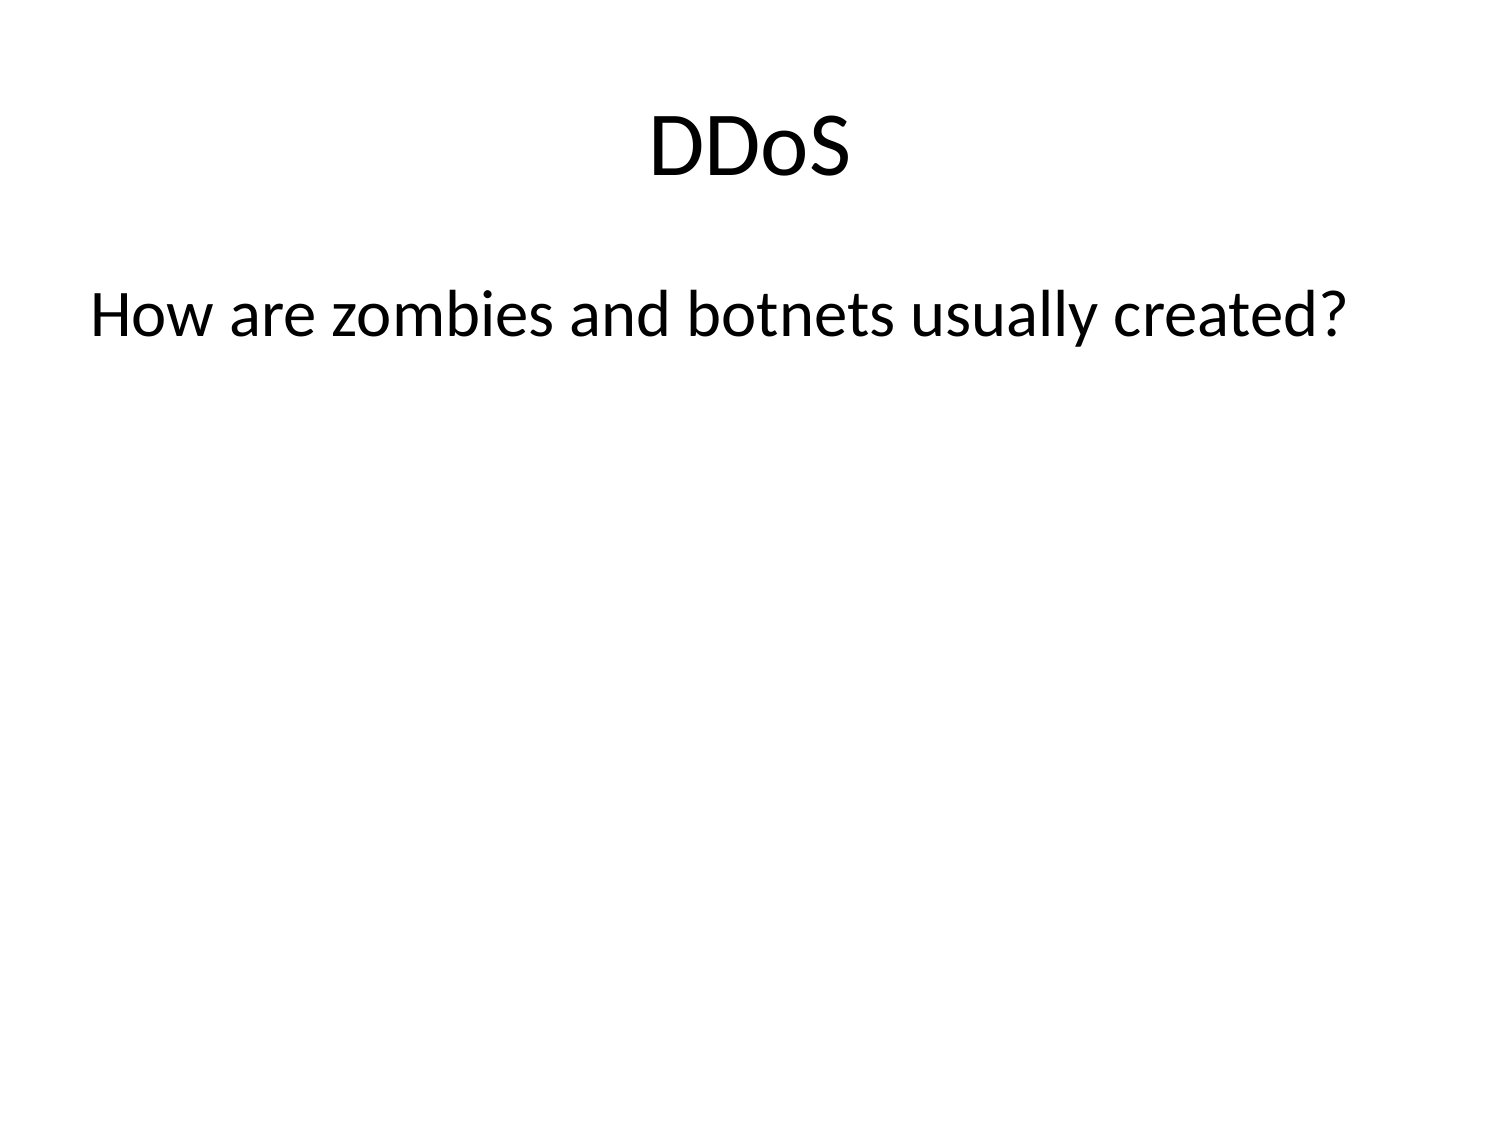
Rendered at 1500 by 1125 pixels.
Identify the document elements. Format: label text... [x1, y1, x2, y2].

list How are zombies and botnets usually created? [75, 262, 1425, 1005]
title DDoS [75, 45, 1425, 233]
